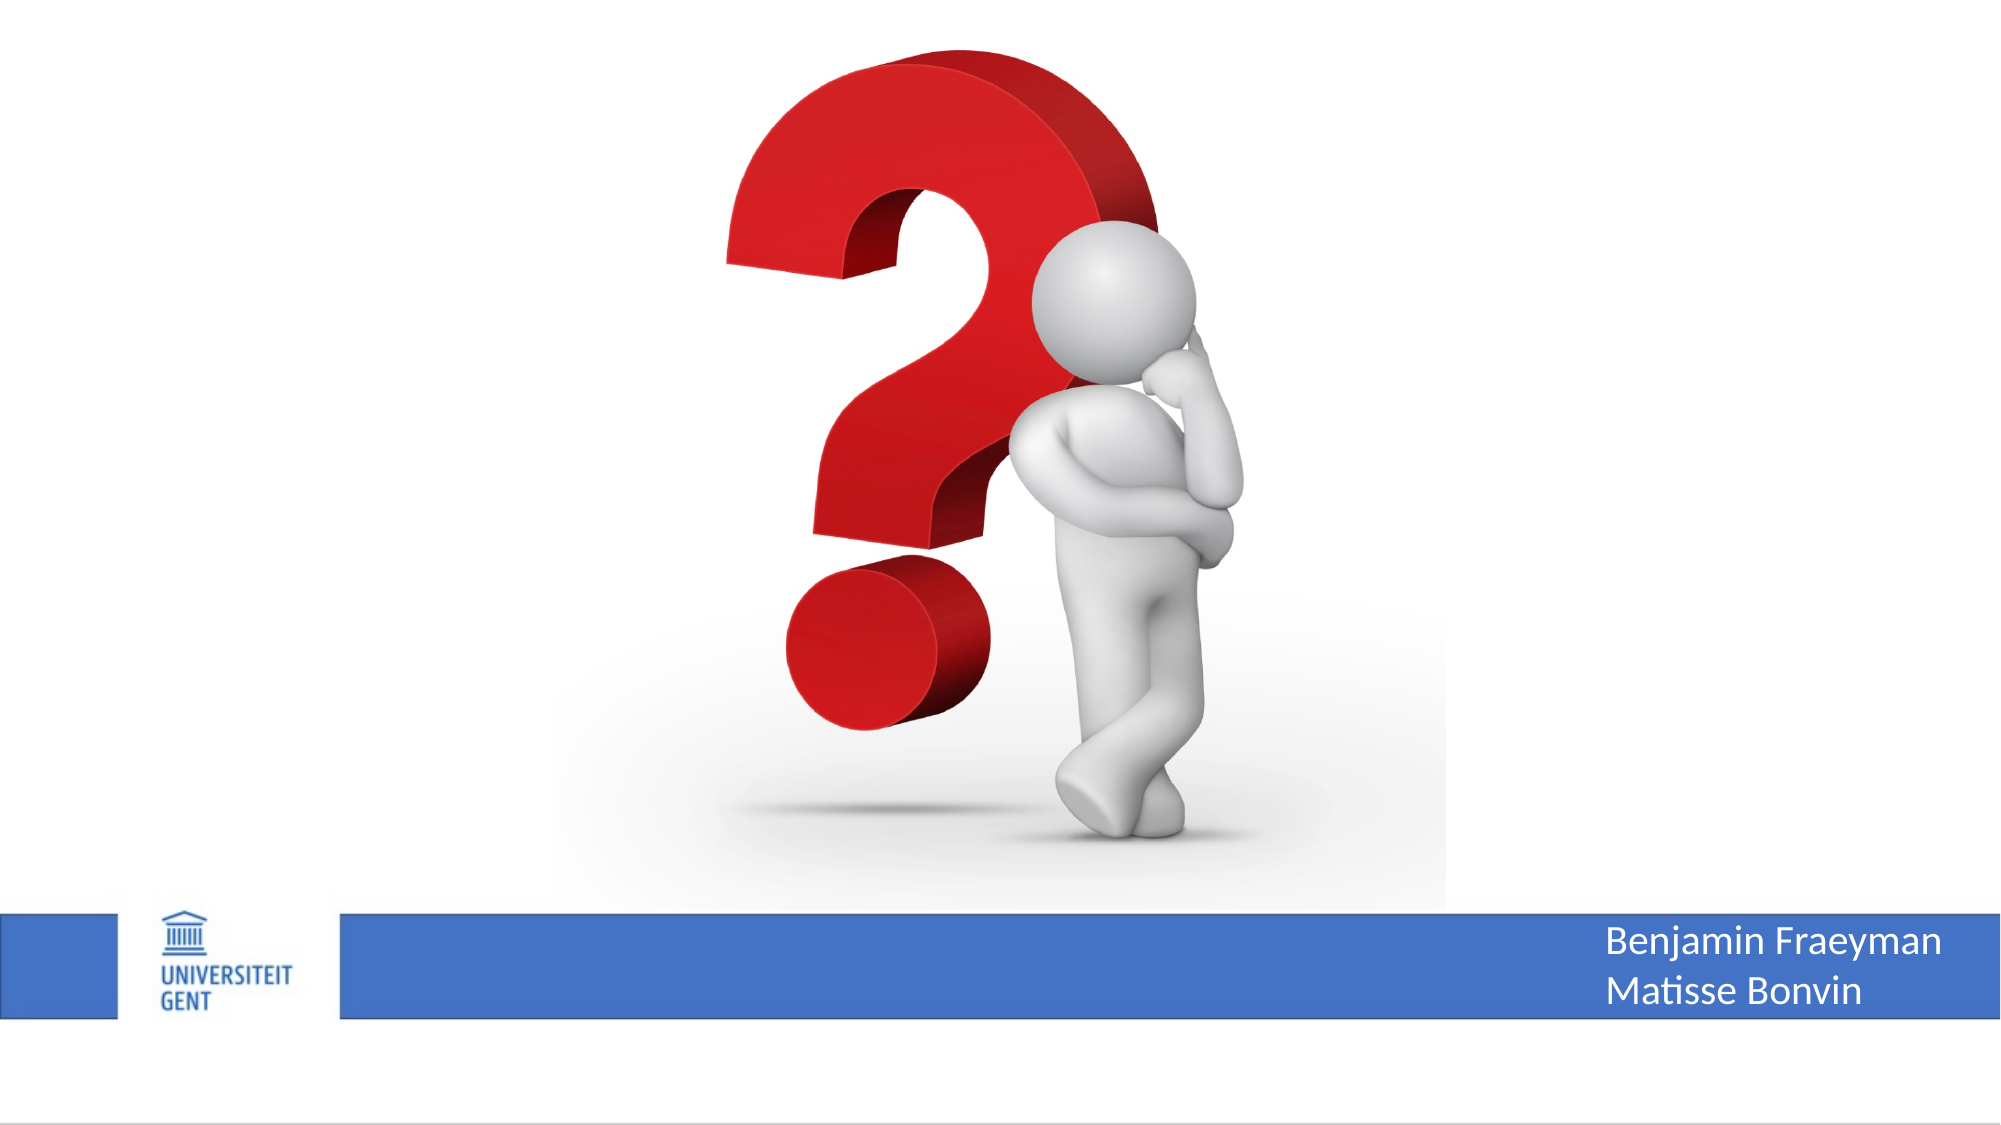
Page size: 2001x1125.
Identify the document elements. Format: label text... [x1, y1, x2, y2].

picture [0, 0, 2001, 1125]
text_box Benjamin Fraeyman Matisse Bonvin [1515, 905, 2000, 1020]
